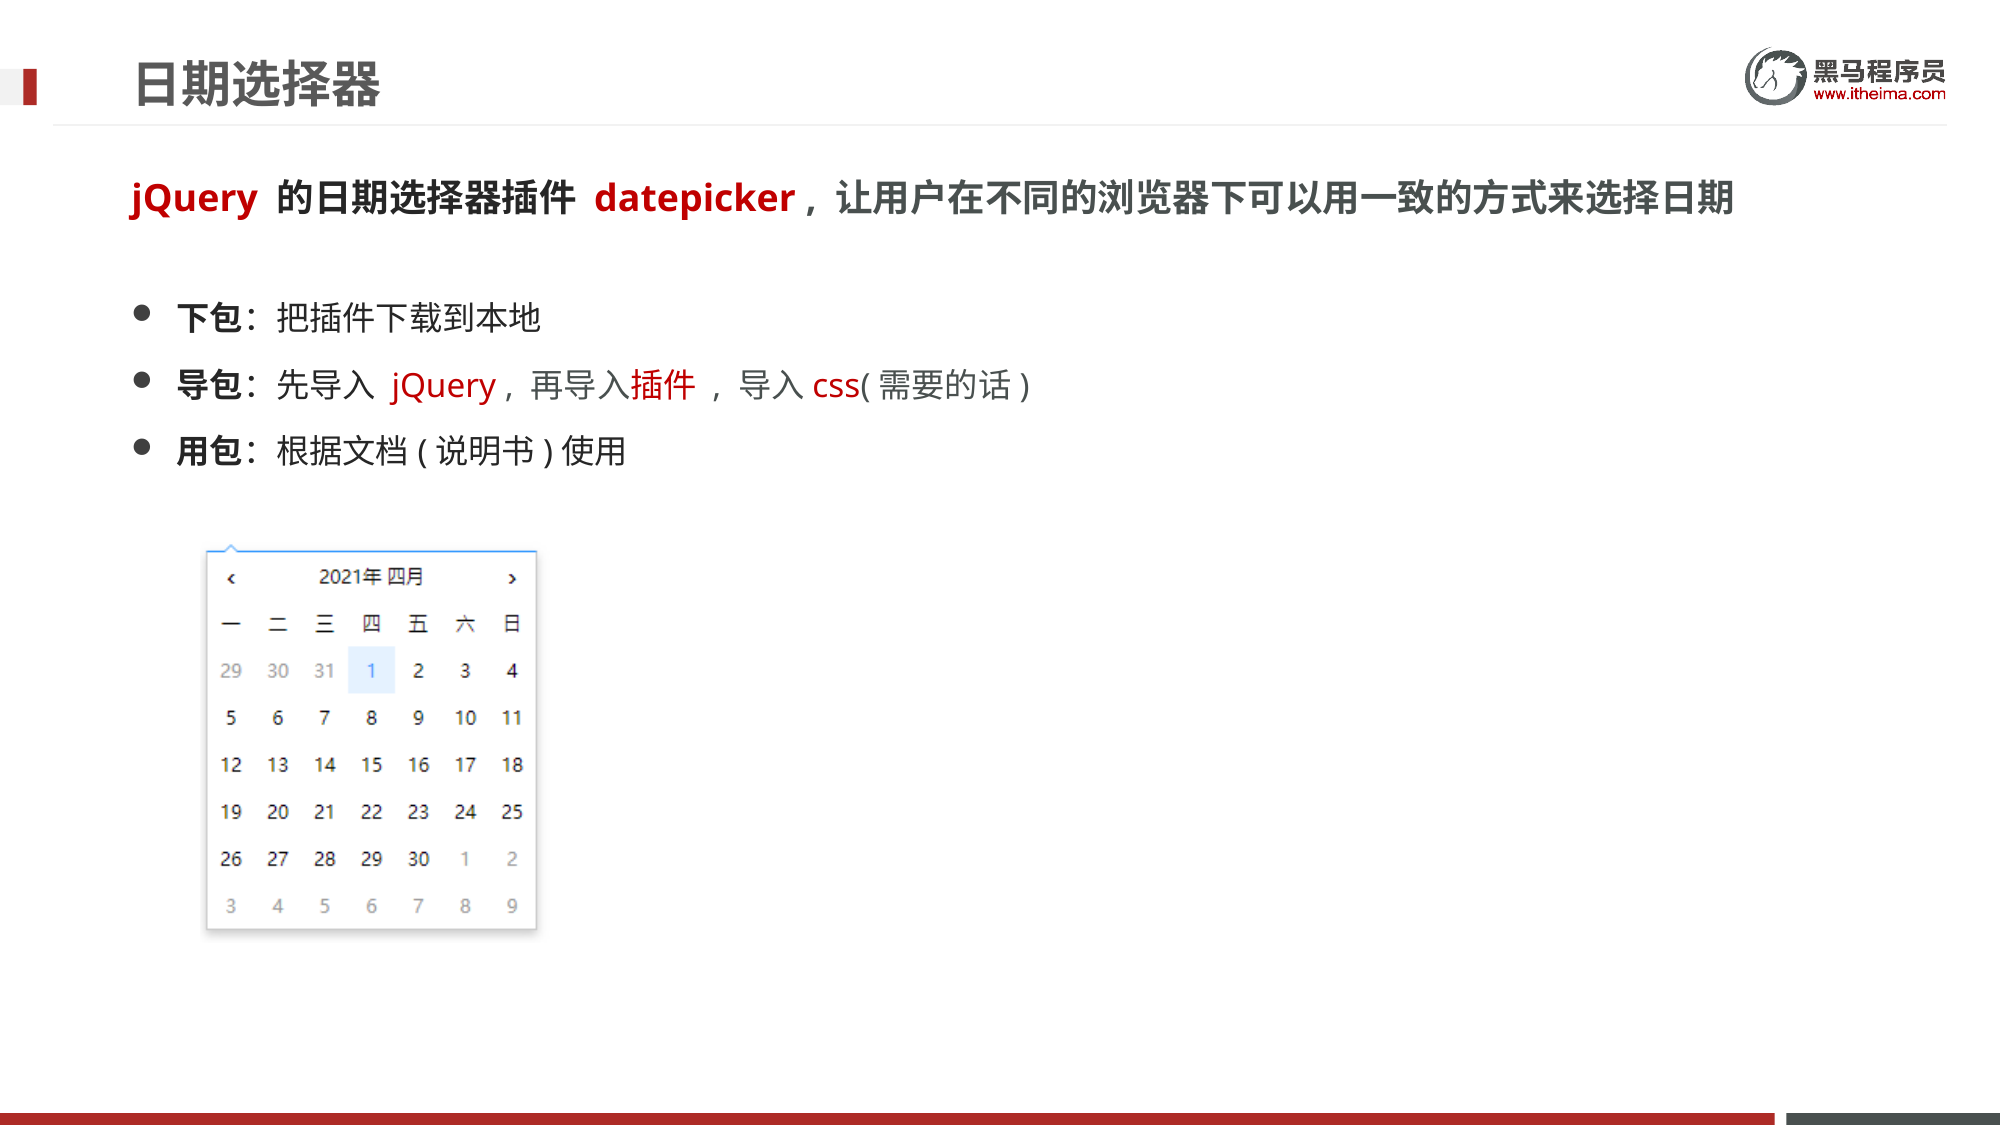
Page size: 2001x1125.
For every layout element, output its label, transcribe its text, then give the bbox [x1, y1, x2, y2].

title 日期选择器 [116, 40, 1556, 125]
picture [199, 540, 551, 943]
picture [1744, 46, 1946, 106]
list 下包：把插件下载到本地 导包：先导入 jQuery , 再导入插件 , 导入css(需要的话) 用包：根据文档(说明书)使用 [116, 270, 1880, 1014]
list jQuery 的日期选择器插件 datepicker , 让用户在不同的浏览器下可以用一致的方式来选择日期 [116, 154, 1880, 239]
